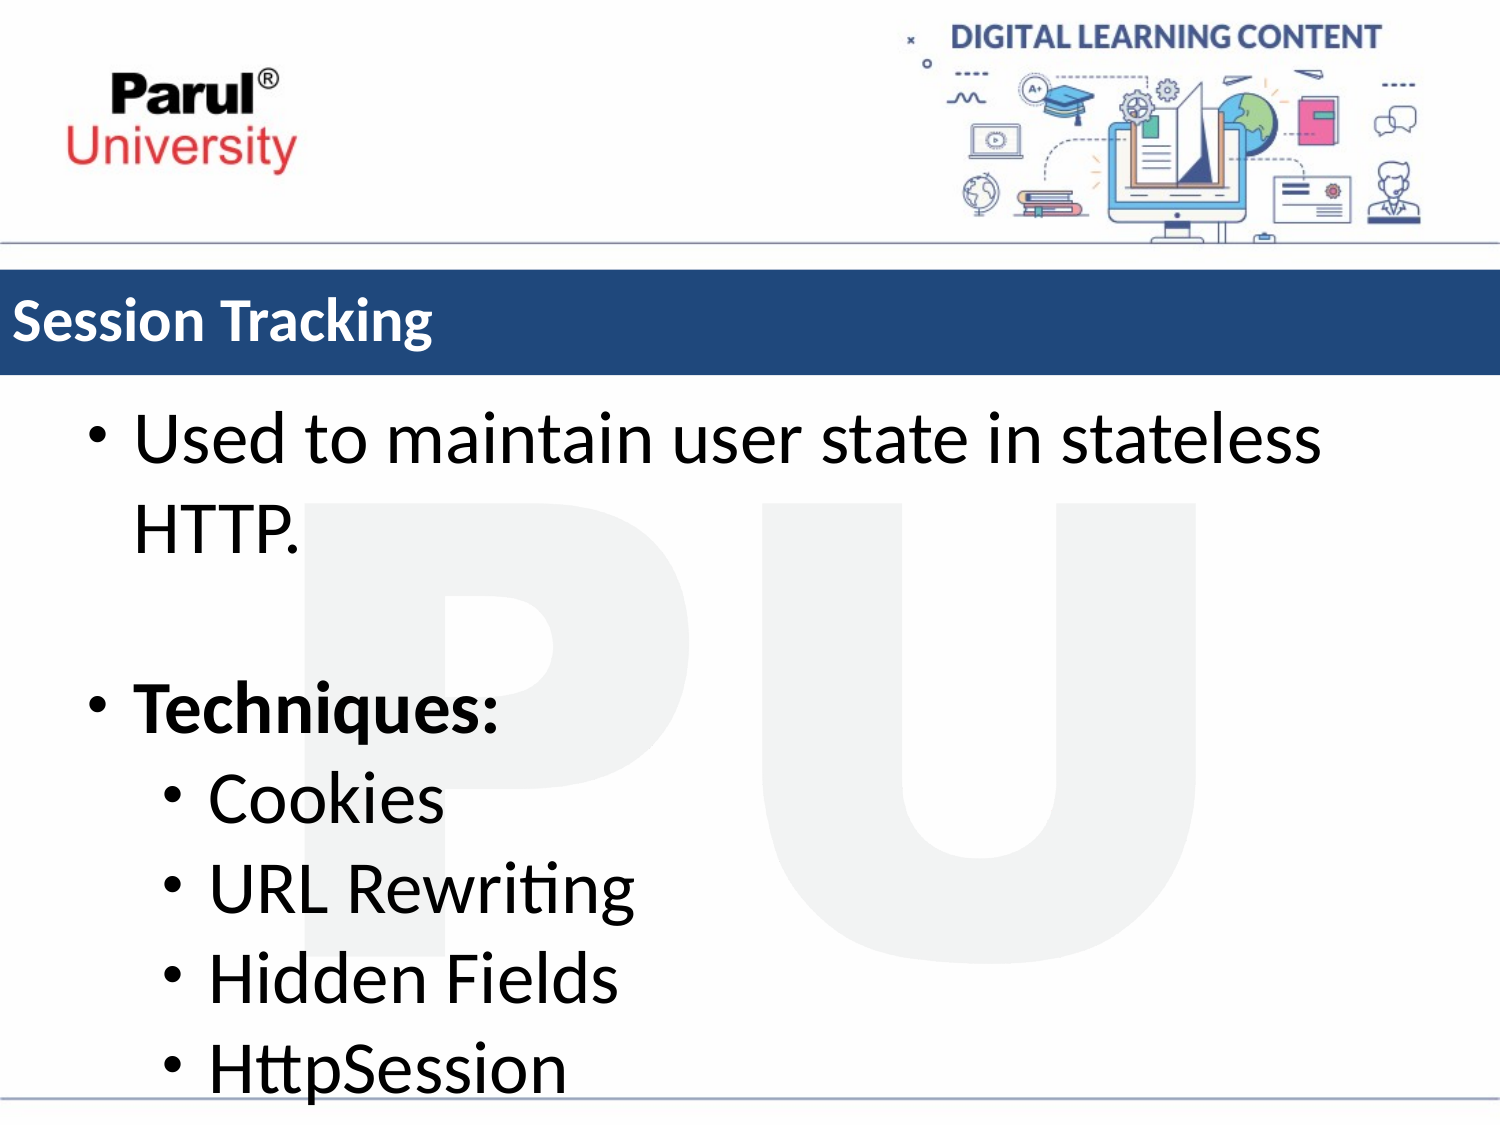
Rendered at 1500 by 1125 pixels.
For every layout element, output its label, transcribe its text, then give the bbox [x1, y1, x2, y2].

list Used to maintain user state in stateless HTTP. Techniques: Cookies URL Rewriting Hidden Fields HttpSession [49, 388, 1471, 1109]
picture [0, 0, 1500, 269]
title Session Tracking [12, 278, 1488, 355]
picture [0, 376, 1500, 1125]
